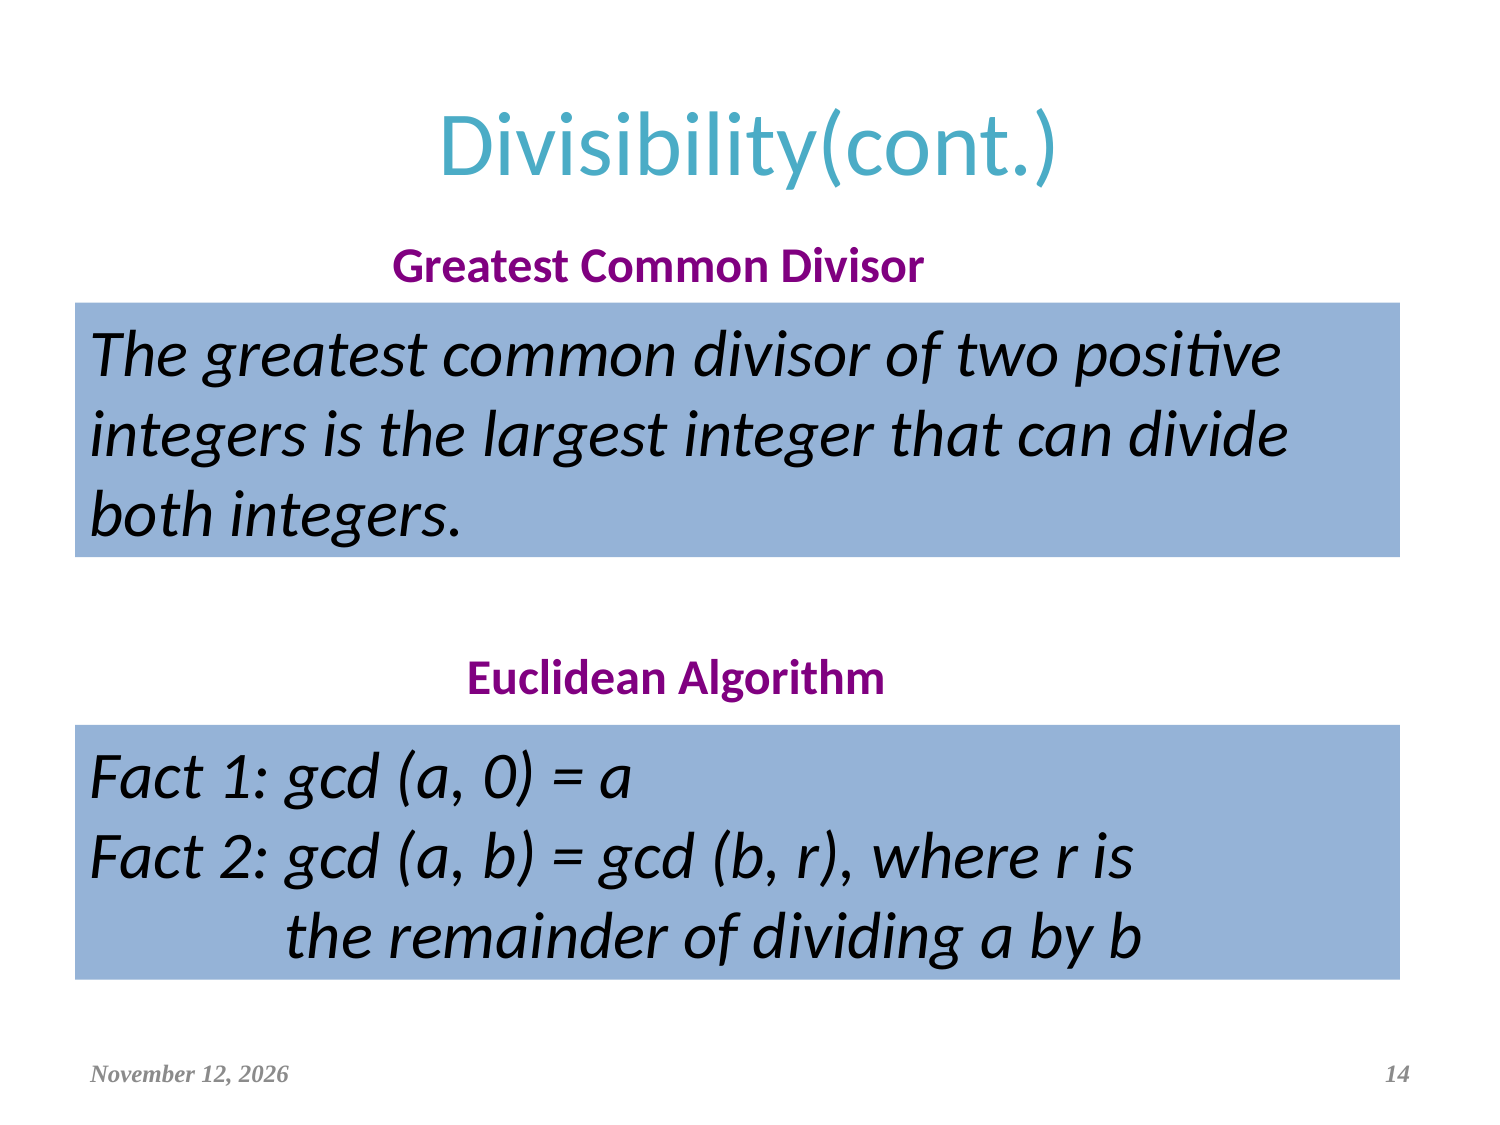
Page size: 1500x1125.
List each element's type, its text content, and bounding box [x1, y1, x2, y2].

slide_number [75, 1042, 425, 1103]
text_box Euclidean Algorithm [452, 637, 901, 713]
slide_number 14 [1074, 1042, 1425, 1103]
text_box The greatest common divisor of two positive integers is the largest integer that can divide both integers. [75, 302, 1400, 558]
text_box Greatest Common Divisor [377, 224, 941, 300]
title Divisibility(cont.) [75, 45, 1425, 233]
text_box Fact 1: gcd (a, 0) = a Fact 2: gcd (a, b) = gcd (b, r), where r is the remainder of dividing a by b [75, 724, 1400, 980]
